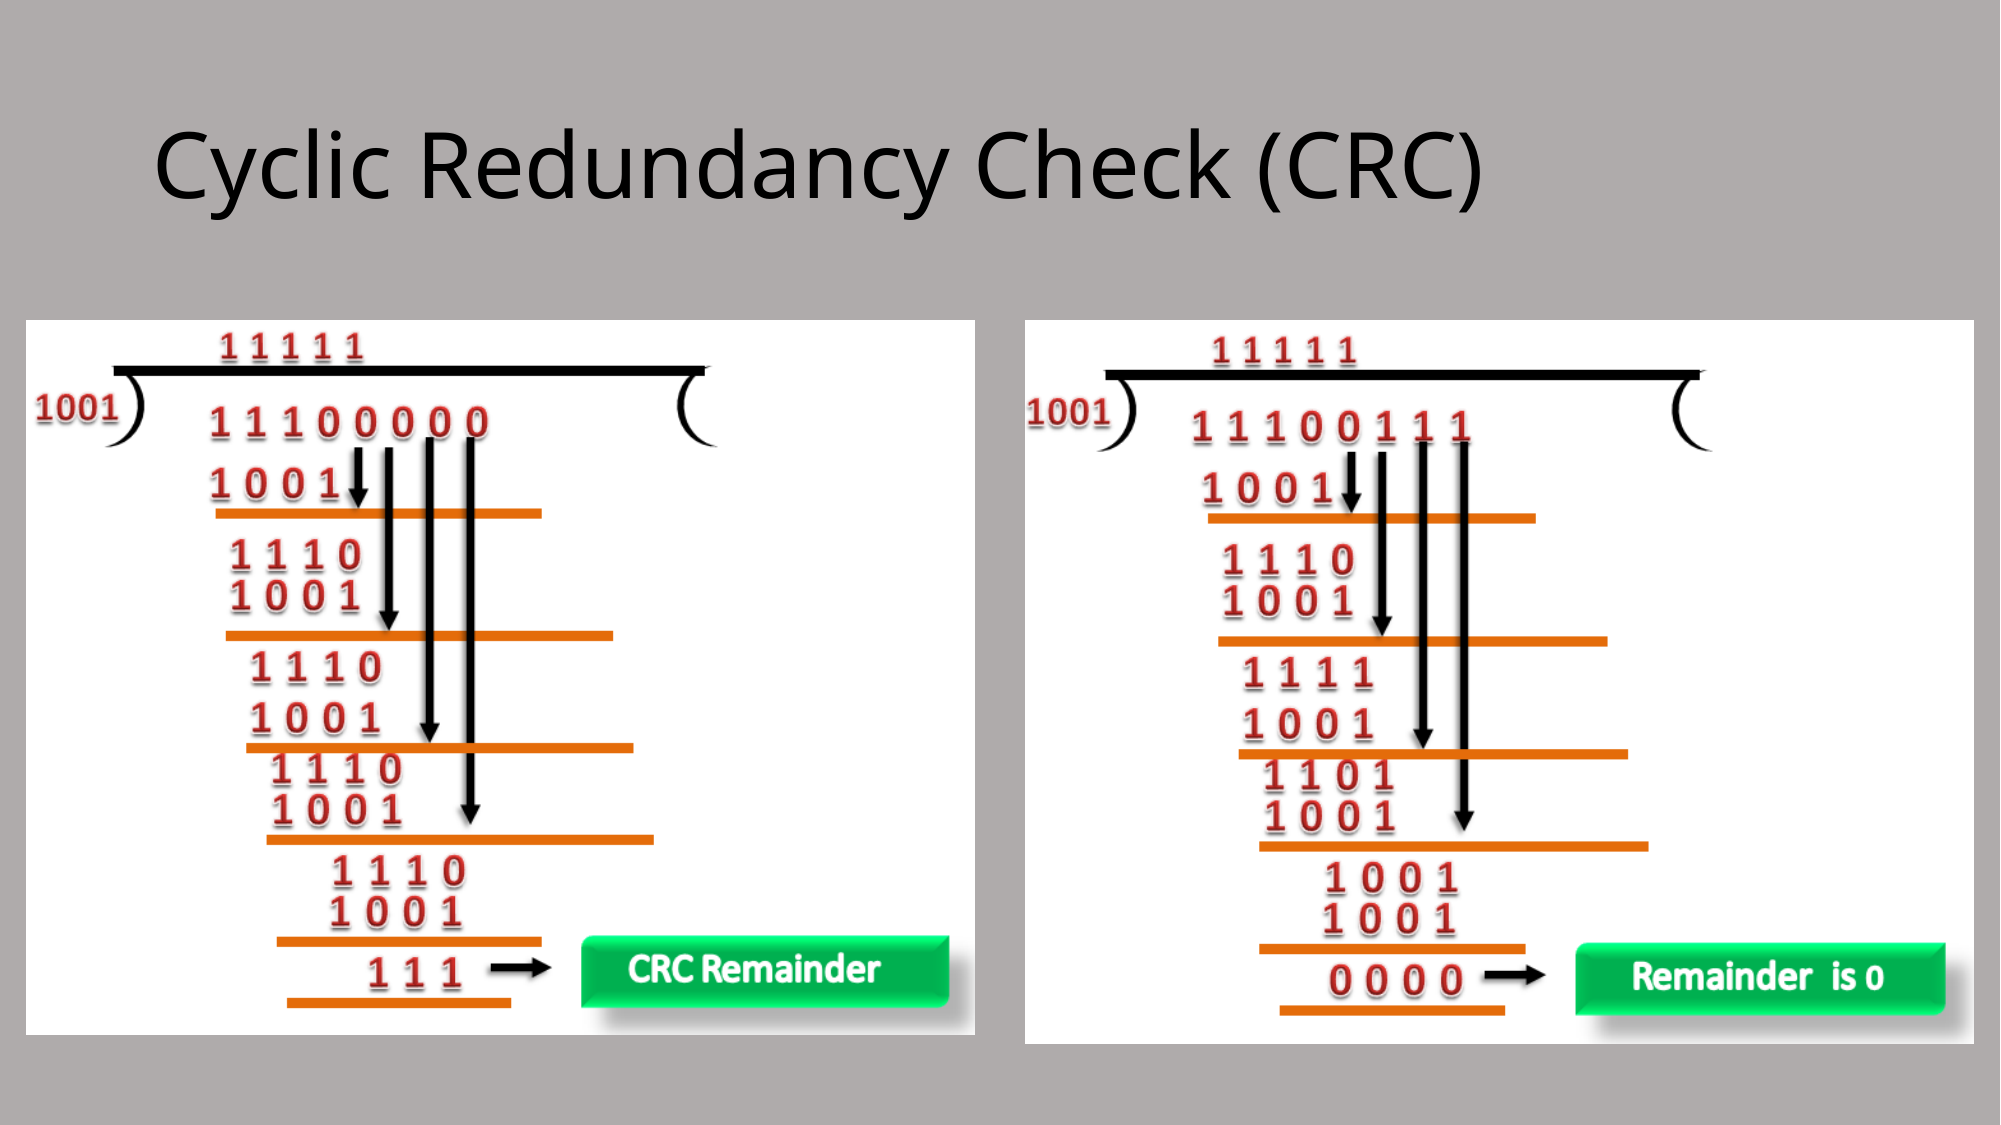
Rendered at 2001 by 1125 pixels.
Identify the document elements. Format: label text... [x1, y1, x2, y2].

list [26, 320, 975, 1035]
title Cyclic Redundancy Check (CRC) [137, 59, 1863, 278]
picture [1025, 320, 1974, 1044]
